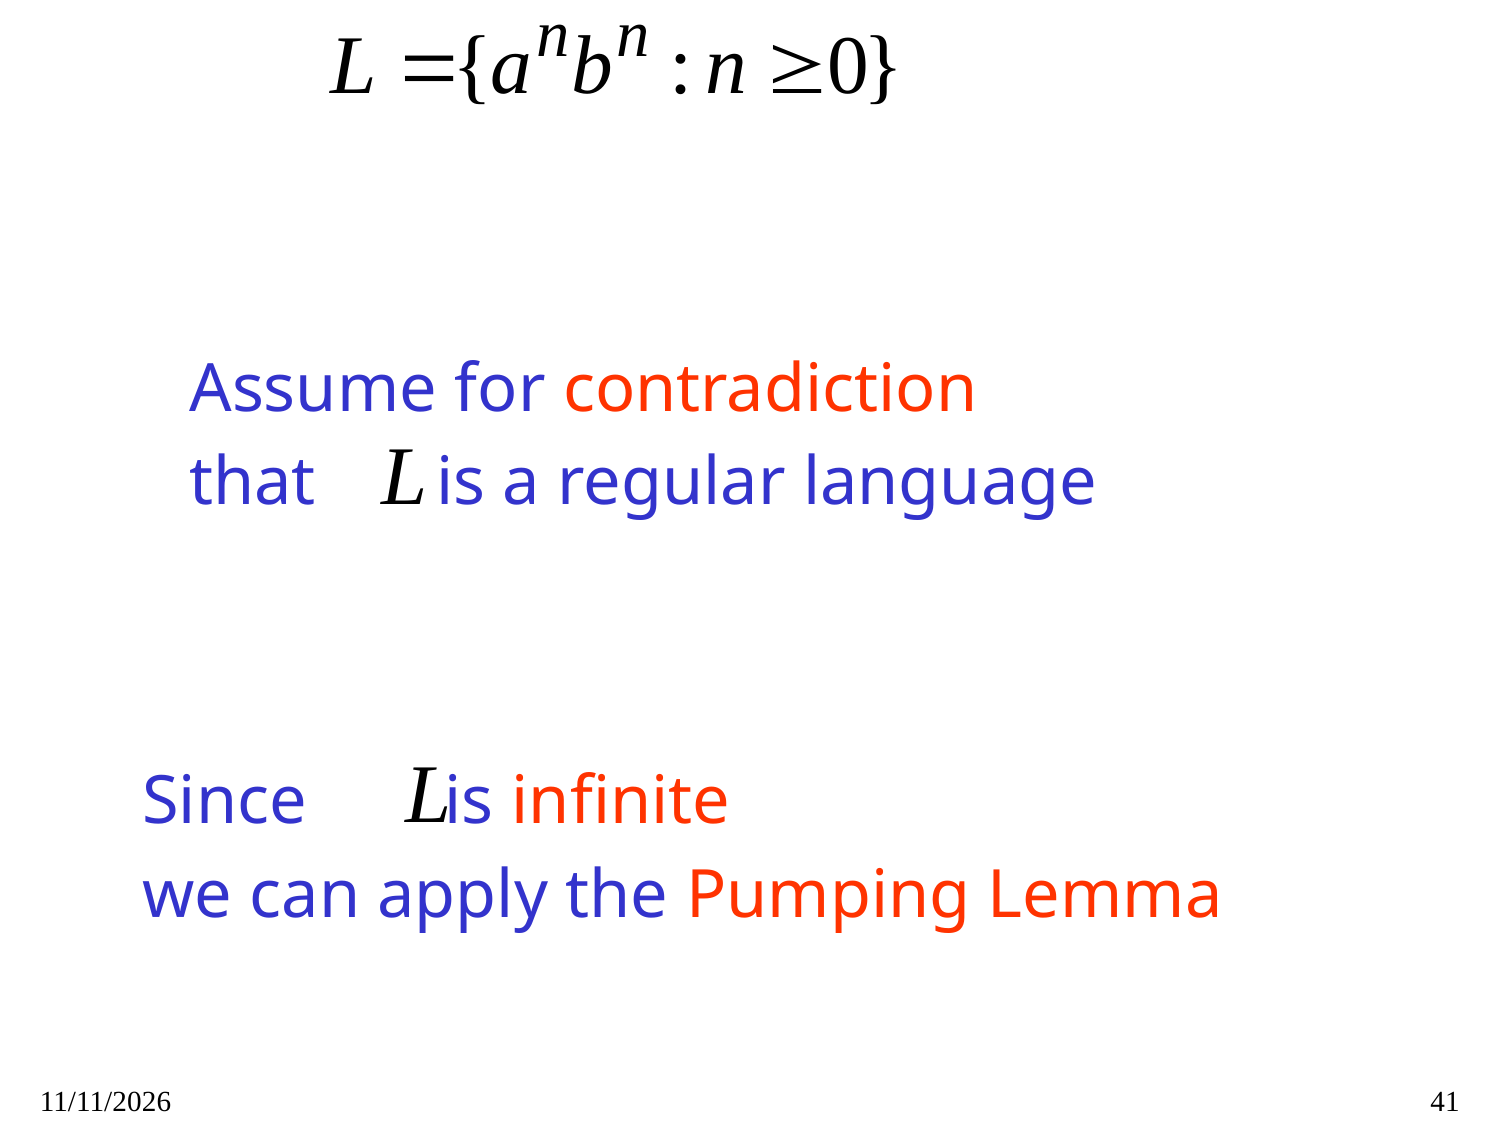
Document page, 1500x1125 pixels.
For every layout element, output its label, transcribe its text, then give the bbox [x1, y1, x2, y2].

slide_number 41 [1162, 1074, 1475, 1125]
text_box Assume for contradiction that is a regular language [174, 337, 1114, 526]
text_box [375, 443, 430, 509]
text_box Since is infinite we can apply the Pumping Lemma [127, 749, 1256, 938]
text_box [399, 762, 454, 828]
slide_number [24, 1074, 338, 1125]
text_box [324, 0, 900, 117]
